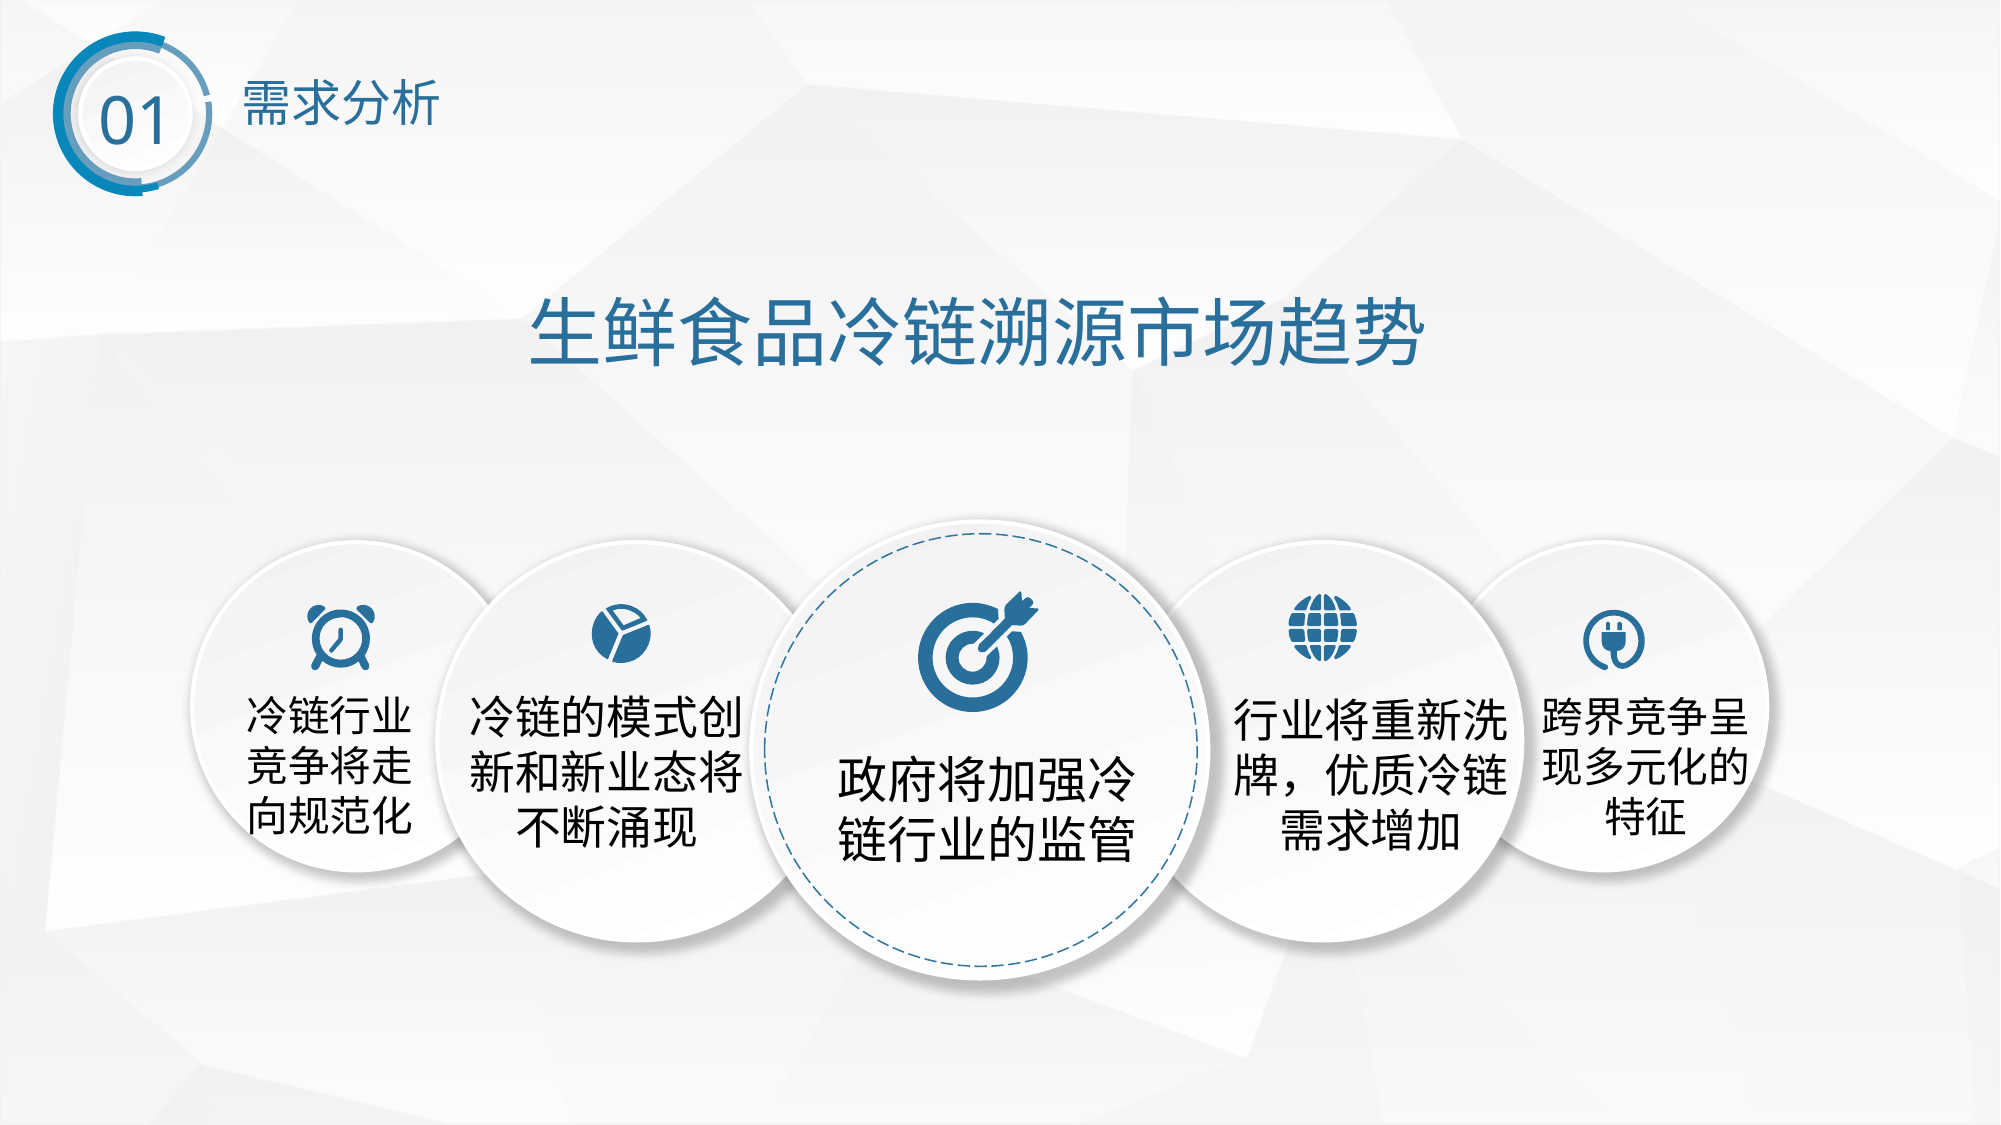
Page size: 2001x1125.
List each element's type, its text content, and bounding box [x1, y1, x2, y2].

text_box [476, 849, 780, 942]
text_box [764, 533, 1198, 967]
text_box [306, 603, 376, 671]
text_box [57, 35, 214, 192]
text_box [1186, 852, 1482, 942]
text_box [1334, 645, 1351, 660]
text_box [1583, 609, 1645, 671]
text_box 行业将重新洗牌，优质冷链需求增加 [1207, 684, 1534, 864]
text_box [1323, 613, 1339, 627]
text_box 冷链行业竞争将走向规范化 [211, 682, 449, 848]
text_box [1340, 628, 1357, 642]
picture [0, 0, 2001, 1125]
text_box [1288, 613, 1306, 627]
text_box [1294, 645, 1312, 660]
text_box [1479, 541, 1767, 683]
text_box [760, 520, 1207, 980]
text_box 冷链的模式创新和新业态将不断涌现 [450, 681, 763, 861]
text_box [1309, 594, 1322, 611]
text_box [1288, 628, 1306, 642]
text_box [1323, 628, 1339, 642]
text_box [590, 602, 652, 664]
text_box [191, 541, 486, 785]
text_box 跨界竞争呈现多元化的特征 [1524, 683, 1768, 849]
text_box [1340, 613, 1357, 627]
text_box [1309, 645, 1322, 661]
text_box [918, 591, 1040, 712]
text_box [1307, 613, 1322, 627]
text_box [1175, 541, 1515, 684]
text_box 生鲜食品冷链溯源市场趋势 [513, 277, 1443, 383]
text_box [271, 848, 441, 872]
text_box [1323, 594, 1336, 611]
text_box [1323, 645, 1336, 661]
text_box [1334, 595, 1351, 611]
text_box [1534, 849, 1687, 872]
text_box 需求分析 [226, 64, 624, 140]
text_box [445, 541, 791, 815]
text_box [1294, 595, 1312, 611]
text_box [1307, 628, 1322, 642]
